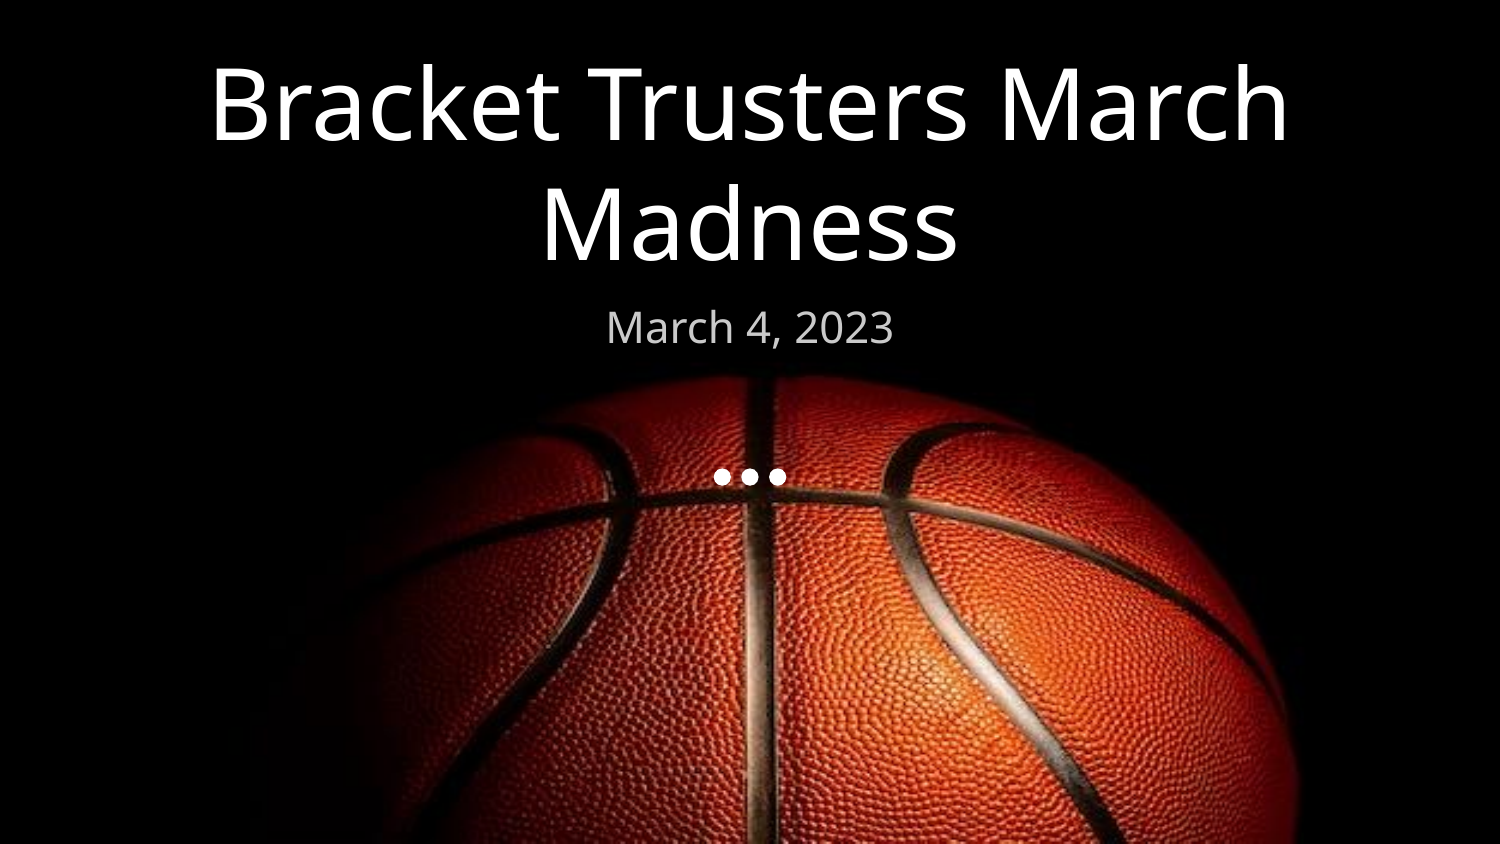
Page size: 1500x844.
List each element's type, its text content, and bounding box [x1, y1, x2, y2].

title Bracket Trusters March Madness [110, 86, 1390, 285]
picture [0, 0, 1500, 844]
subtitle March 4, 2023 [110, 285, 1390, 375]
